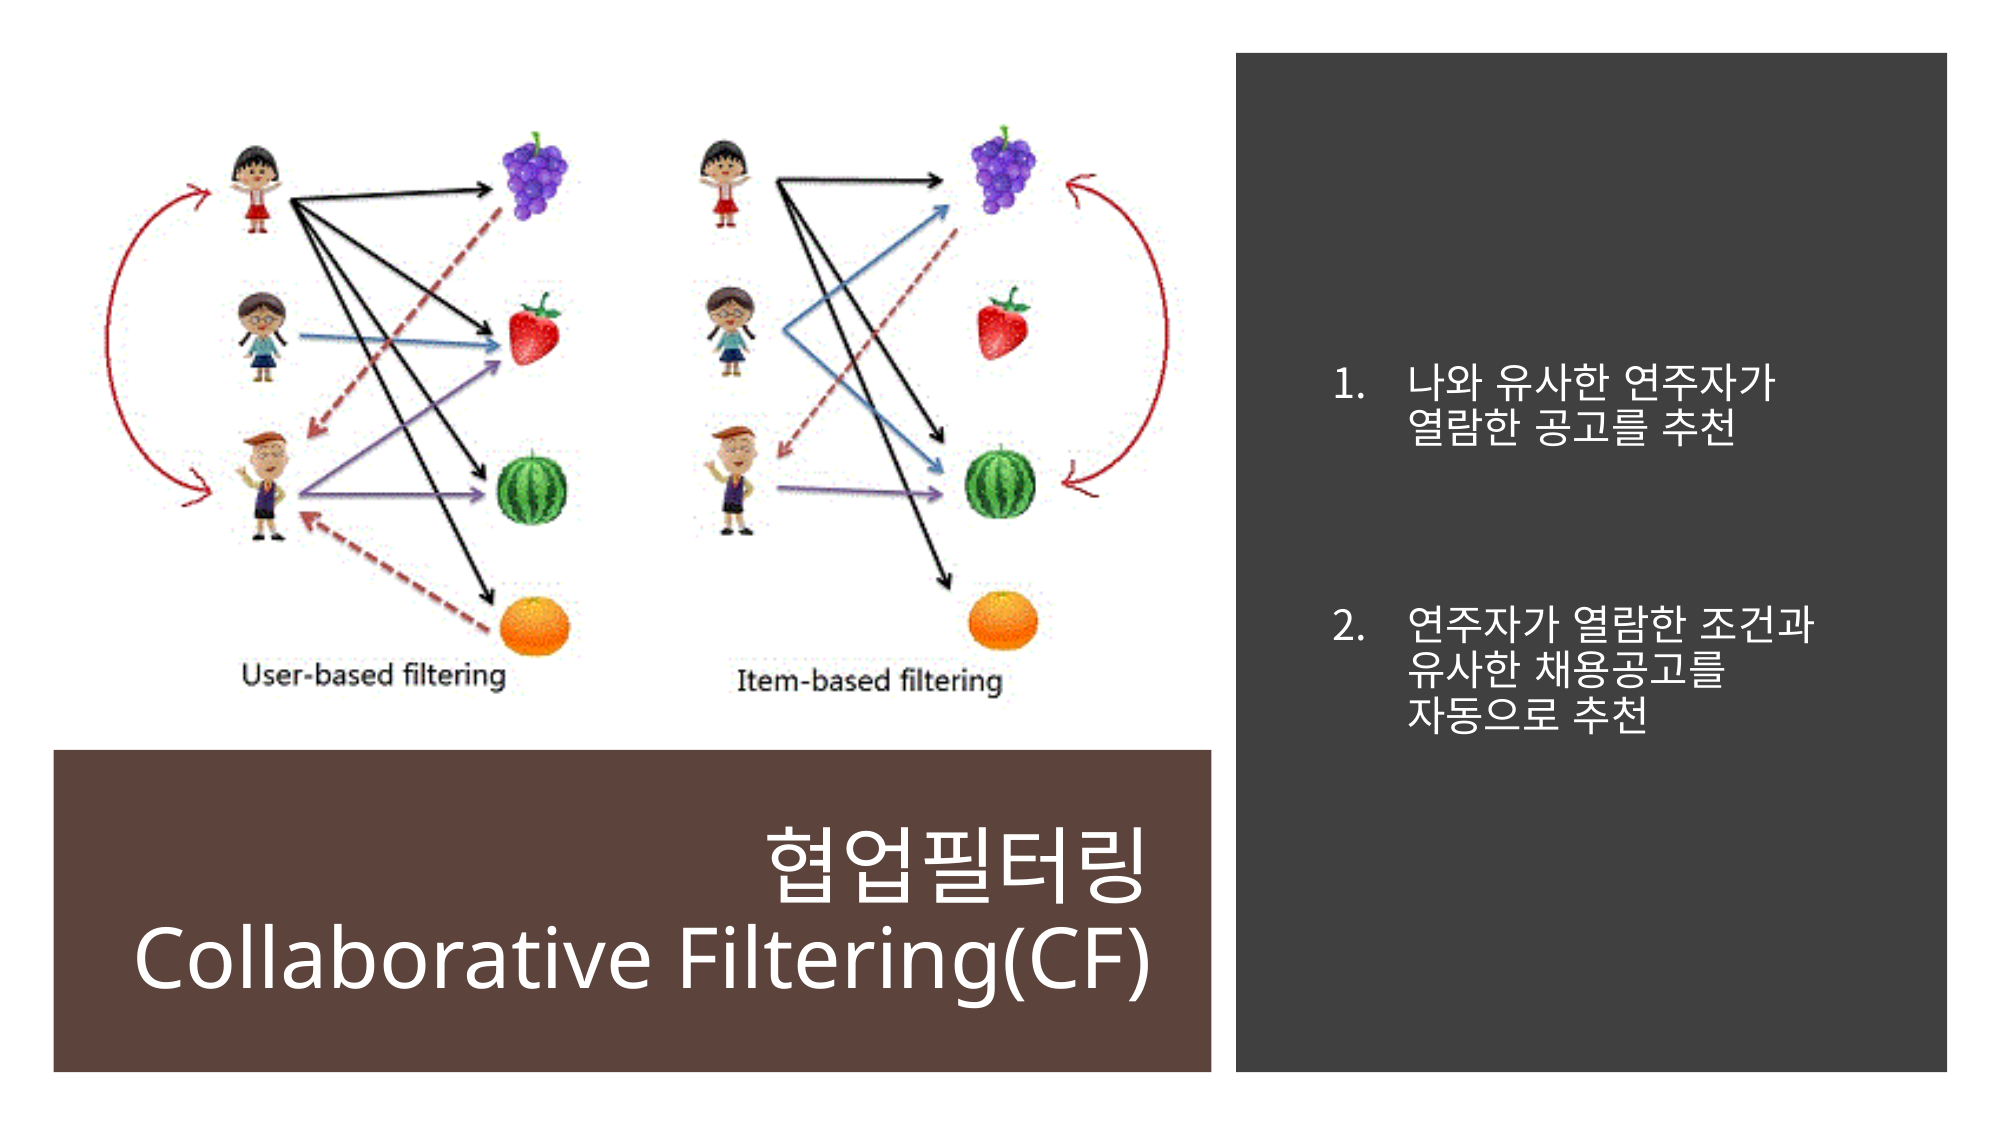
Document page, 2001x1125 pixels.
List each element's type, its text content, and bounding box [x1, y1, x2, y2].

text_box [53, 749, 1212, 1073]
picture [53, 52, 1212, 727]
title 협업필터링 Collaborative Filtering(CF) [85, 782, 1168, 1049]
text_box [1235, 52, 1948, 1073]
list 나와 유사한 연주자가 열람한 공고를 추천 연주자가 열람한 조건과 유사한 채용공고를 자동으로 추천 [1317, 150, 1879, 947]
